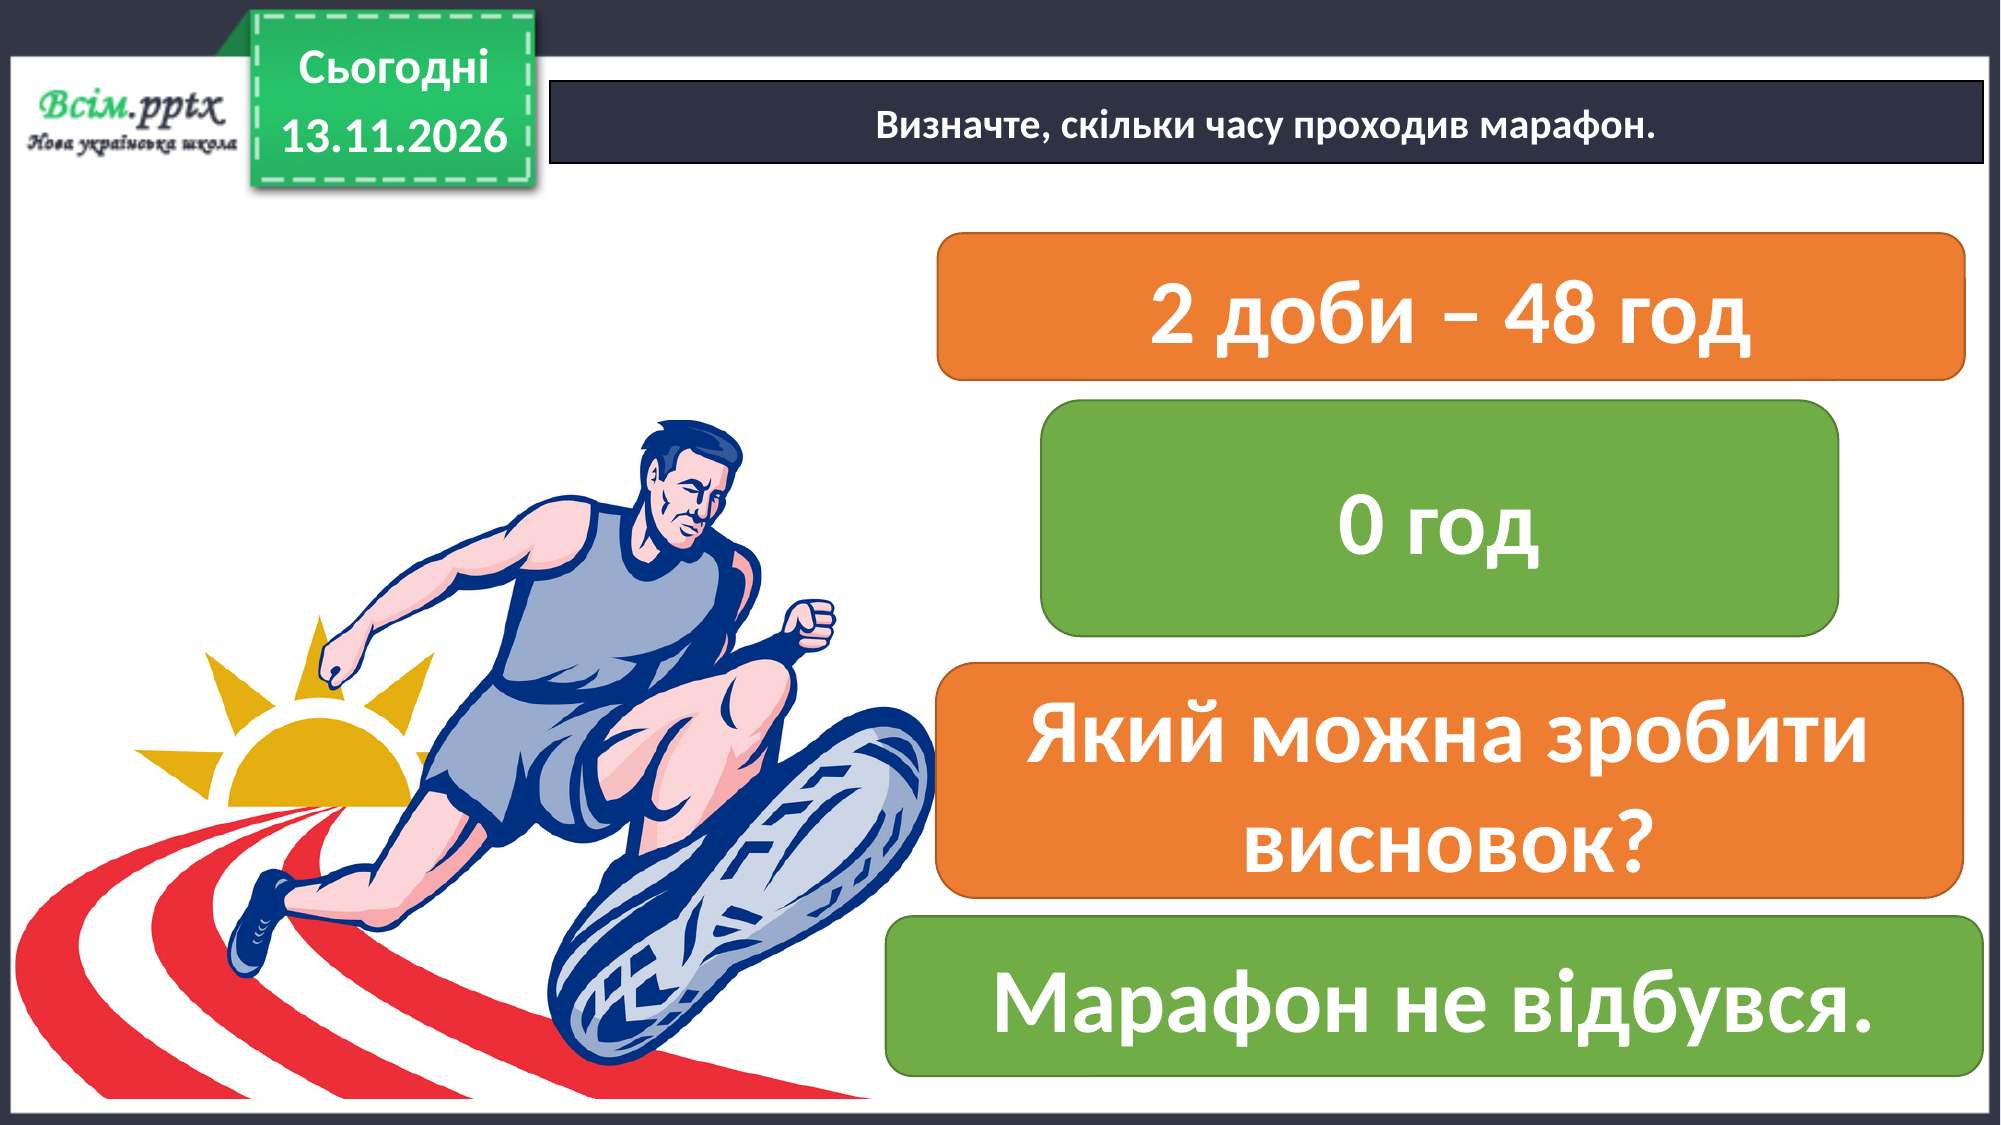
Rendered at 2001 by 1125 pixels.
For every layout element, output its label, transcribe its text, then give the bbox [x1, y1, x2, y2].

text_box 31.05.2022 [263, 101, 524, 164]
text_box Який можна зробити висновок? [936, 661, 1965, 899]
text_box Марафон не відбувся. [936, 915, 1984, 1078]
text_box Сьогодні [284, 26, 535, 101]
text_box 0 год [1040, 399, 1840, 638]
text_box Визначте, скільки часу проходив марафон. [549, 80, 1984, 164]
picture [0, 0, 2001, 1125]
text_box 2 доби – 48 год [936, 232, 1966, 382]
